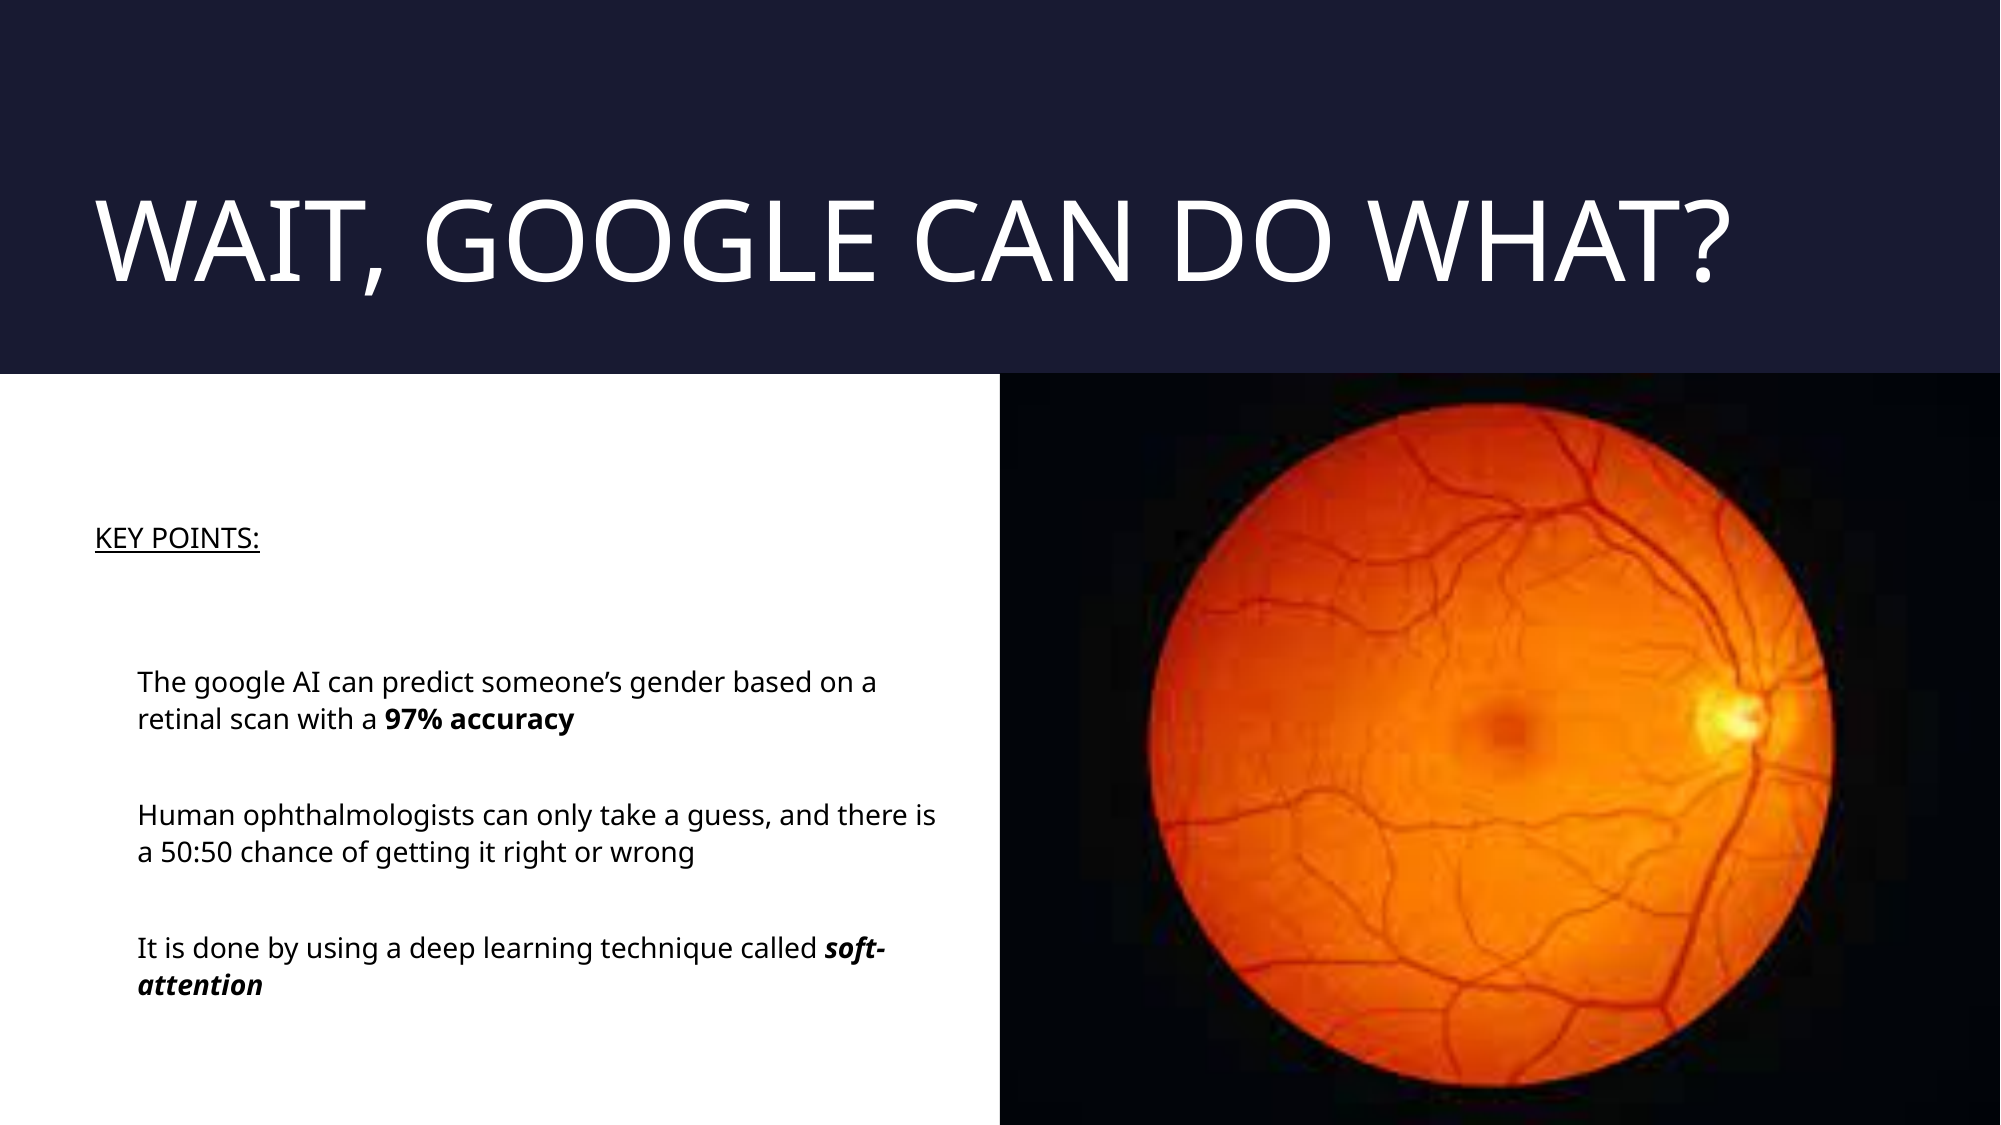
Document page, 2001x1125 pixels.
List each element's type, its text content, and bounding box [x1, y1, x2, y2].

text_box [0, 0, 2000, 375]
text_box [0, 375, 999, 1125]
title WAIT, GOOGLE CAN DO WHAT? [79, 59, 1863, 311]
text_box KEY POINTS: The google AI can predict someone’s gender based on a retinal scan with a 97% accuracy Human ophthalmologists can only take a guess, and there is a 50:50 chance of getting it right or wrong It is done by using a deep learning technique called soft-attention [79, 465, 954, 1014]
picture [999, 373, 2000, 1125]
